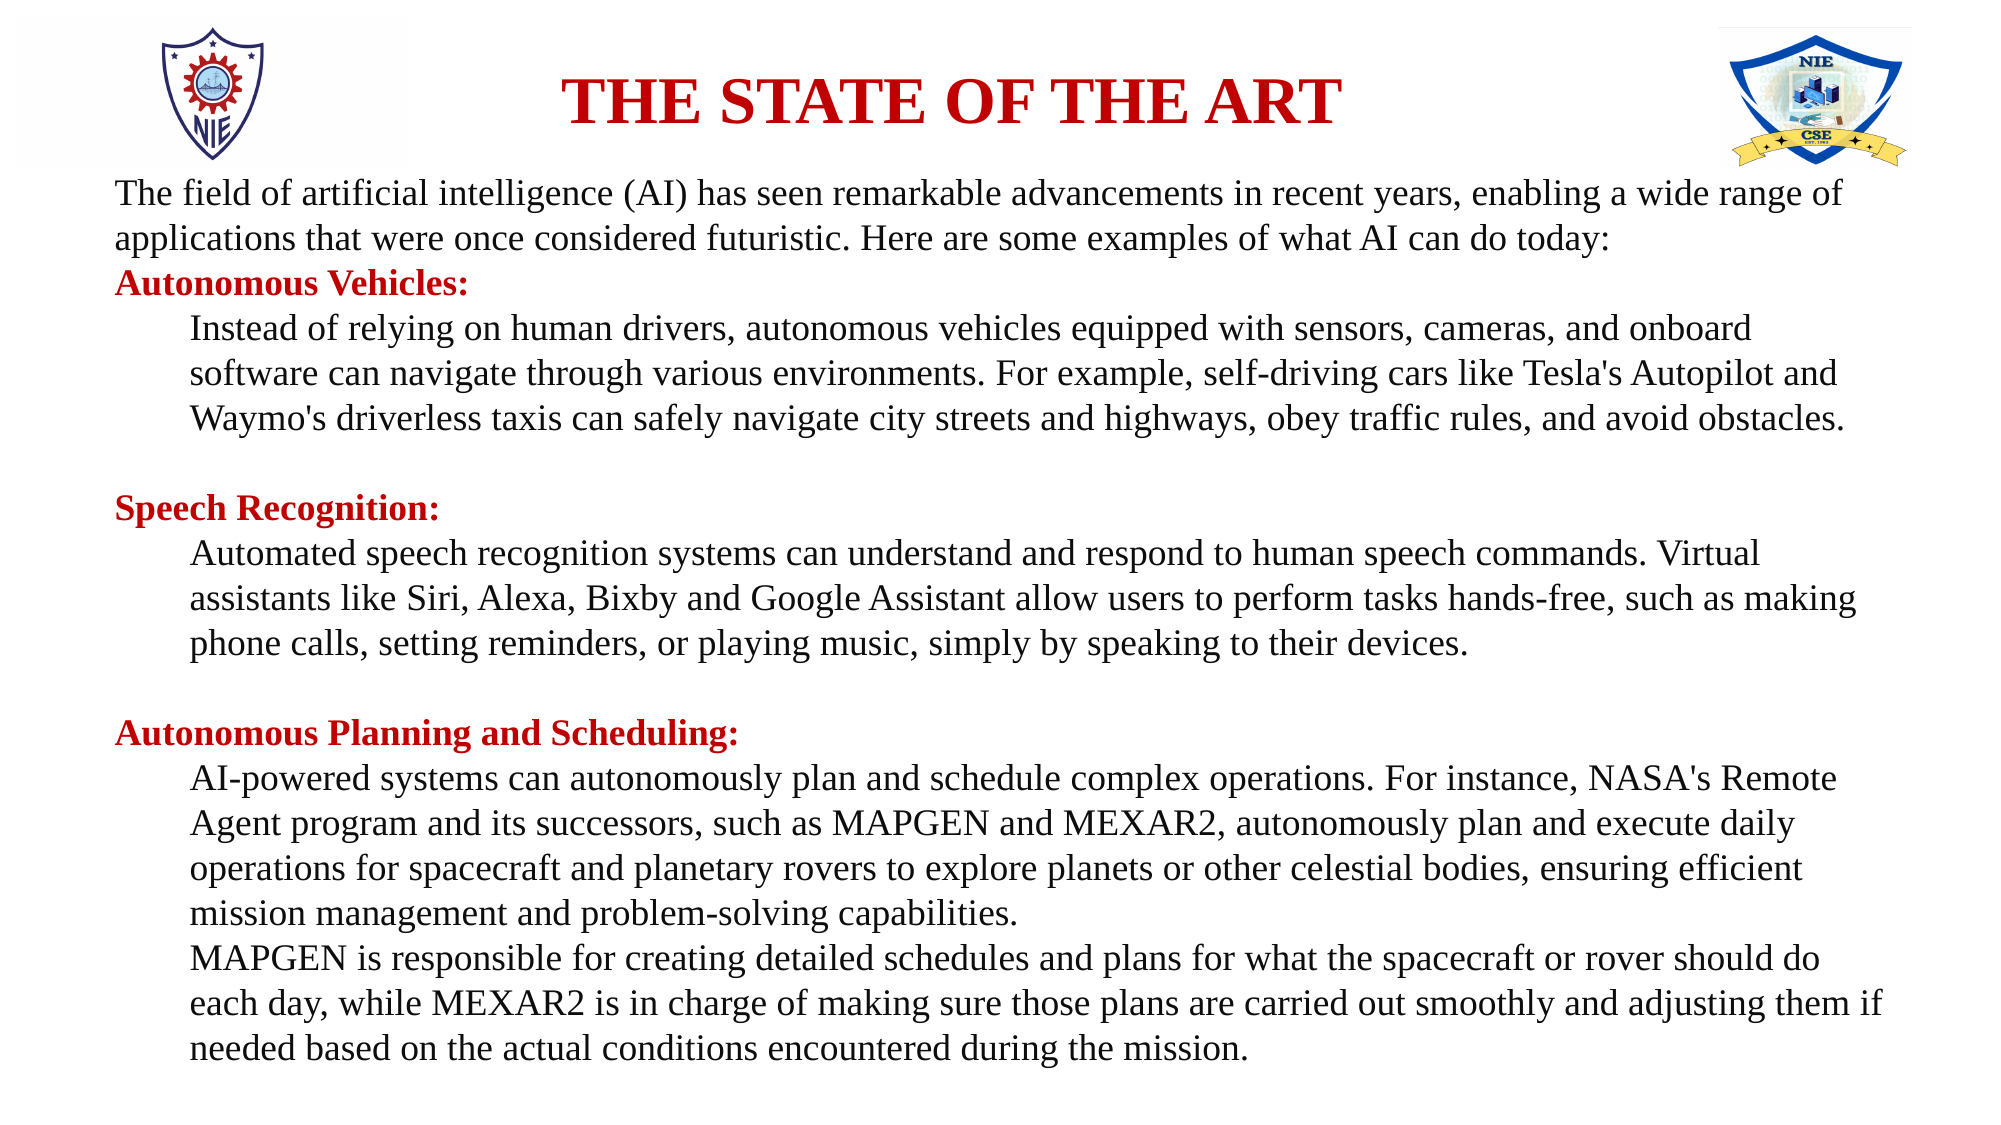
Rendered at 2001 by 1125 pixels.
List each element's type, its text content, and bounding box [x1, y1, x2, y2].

picture [1718, 27, 1912, 172]
picture [16, 15, 409, 172]
text_box The field of artificial intelligence (AI) has seen remarkable advancements in recent years, enabling a wide range of applications that were once considered futuristic. Here are some examples of what AI can do today: Autonomous Vehicles: Instead of relying on human drivers, autonomous vehicles equipped with sensors, cameras, and onboard software can navigate through various environments. For example, self-driving cars like Tesla's Autopilot and Waymo's driverless taxis can safely navigate city streets and highways, obey traffic rules, and avoid obstacles. Speech Recognition: Automated speech recognition systems can understand and respond to human speech commands. Virtual assistants like Siri, Alexa, Bixby and Google Assistant allow users to perform tasks hands-free, such as making phone calls, setting reminders, or playing music, simply by speaking to their devices. Autonomous Planning and Scheduling: AI-powered systems can autonomously plan and schedule complex operations. For instance, NASA's Remote Agent program and its successors, such as MAPGEN and MEXAR2, autonomously plan and execute daily operations for spacecraft and planetary rovers to explore planets or other celestial bodies, ensuring efficient mission management and problem-solving capabilities. MAPGEN is responsible for creating detailed schedules and plans for what the spacecraft or rover should do each day, while MEXAR2 is in charge of making sure those plans are carried out smoothly and adjusting them if needed based on the actual conditions encountered during the mission. [99, 160, 1900, 1121]
text_box THE STATE OF THE ART [409, 49, 1718, 160]
